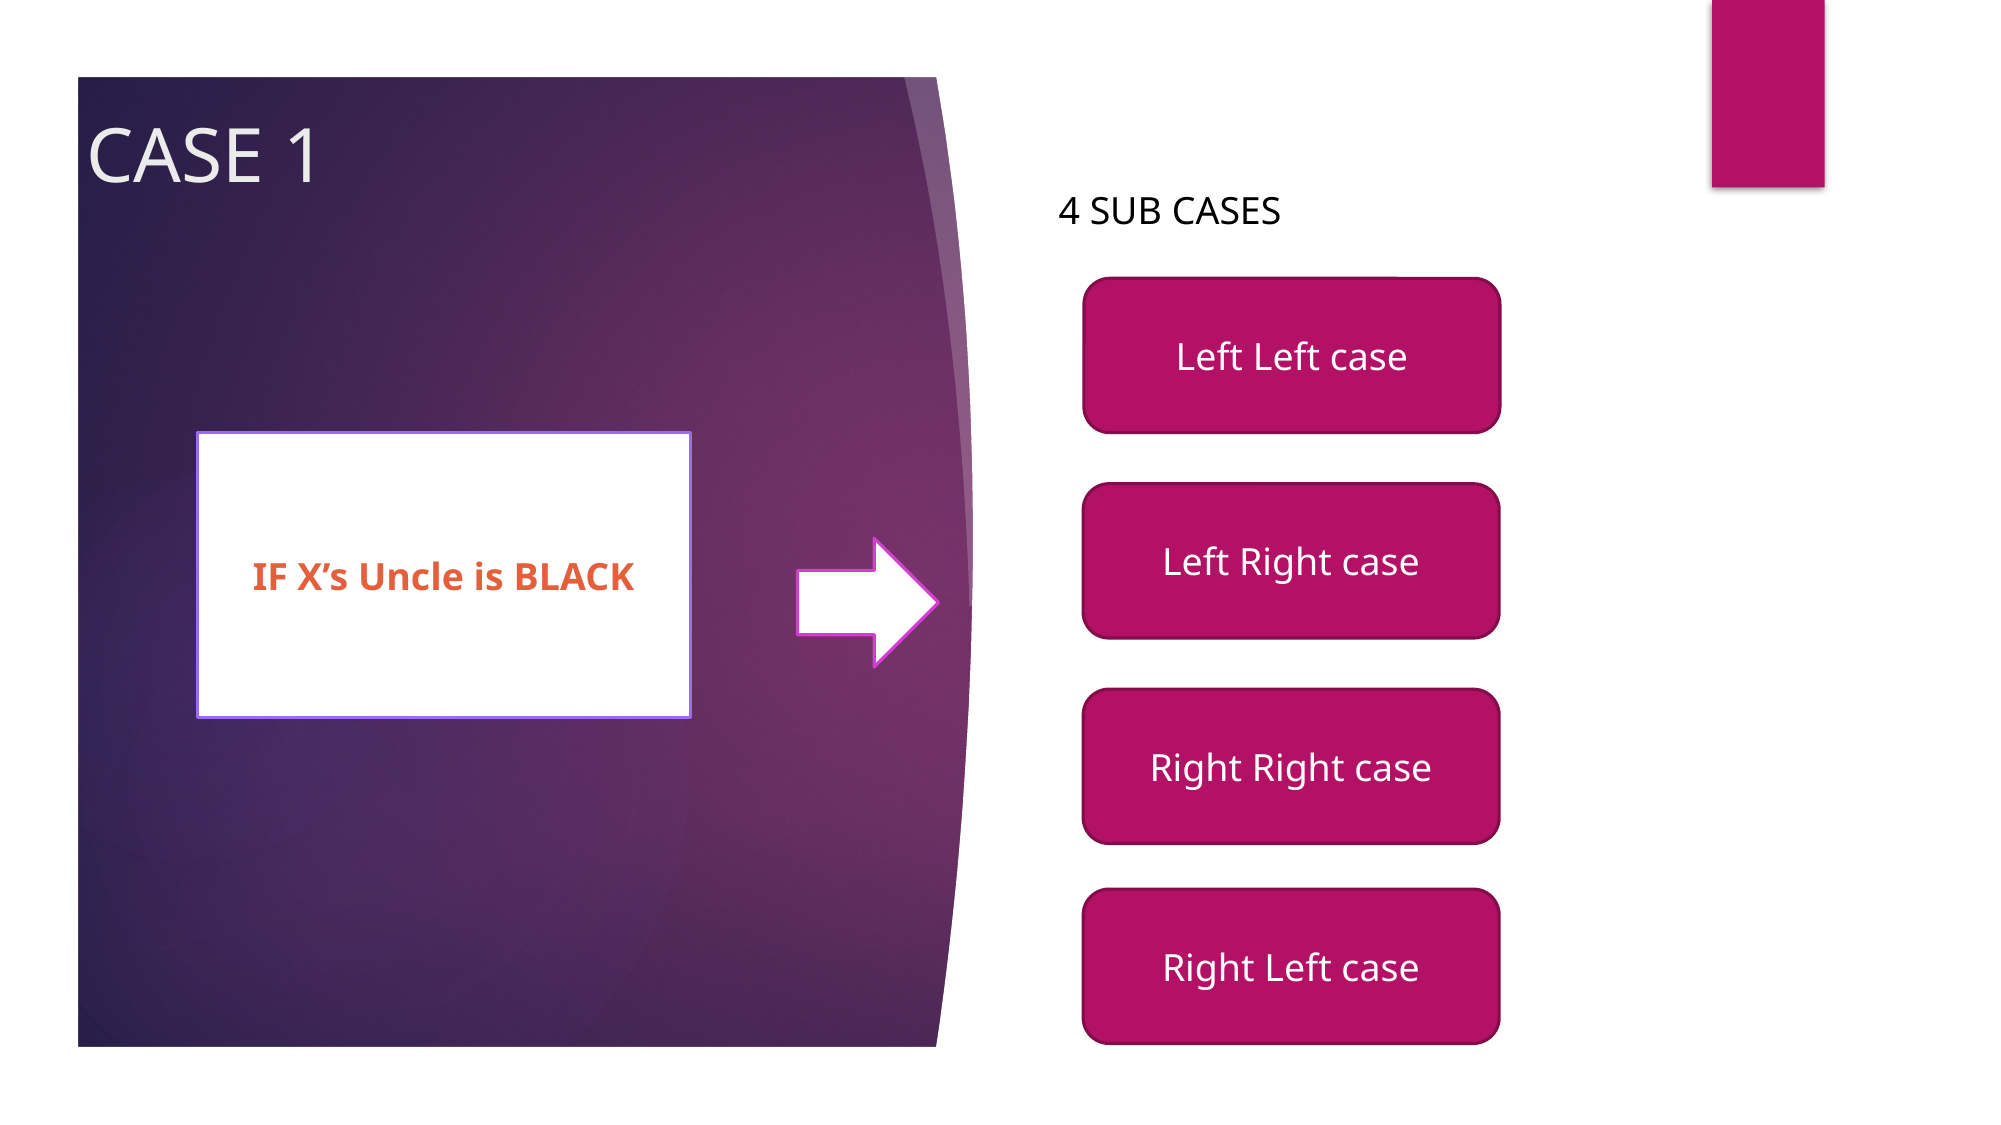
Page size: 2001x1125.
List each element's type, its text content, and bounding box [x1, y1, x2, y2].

text_box Right Left case [1081, 887, 1501, 1046]
title CASE 1 [71, 67, 709, 205]
text_box Left Left case [1082, 276, 1502, 435]
text_box IF X’s Uncle is BLACK [196, 431, 692, 719]
text_box [478, 481, 1117, 619]
text_box Left Right case [1081, 482, 1501, 640]
text_box Right Right case [1081, 687, 1501, 846]
text_box 4 SUB CASES [1043, 179, 1539, 240]
text_box [795, 536, 940, 669]
